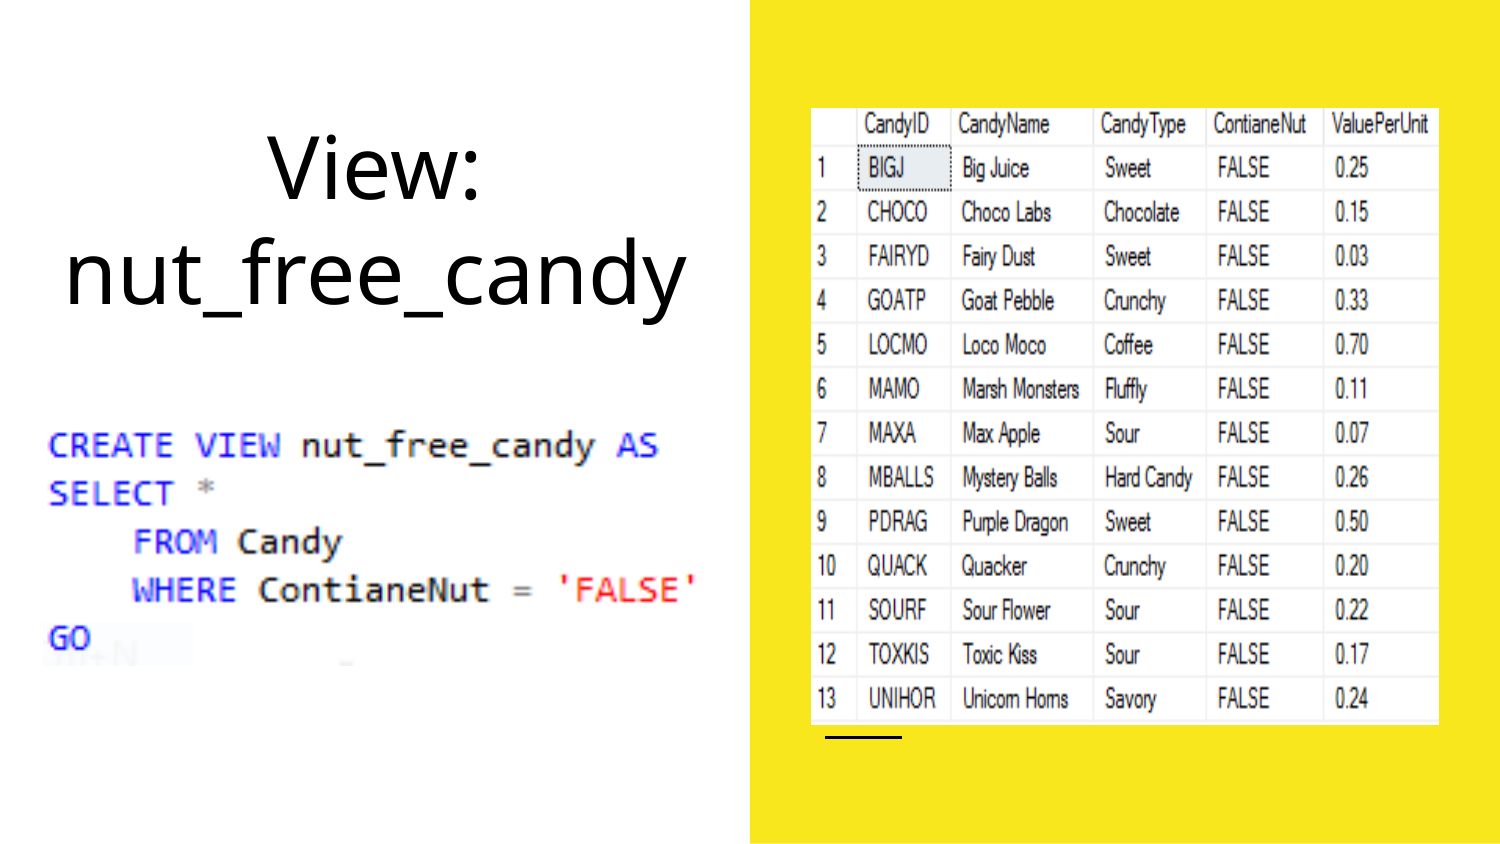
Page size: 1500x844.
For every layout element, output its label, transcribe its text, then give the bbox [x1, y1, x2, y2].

title View: nut_free_candy [43, 44, 708, 338]
picture [811, 108, 1439, 726]
picture [43, 422, 708, 667]
